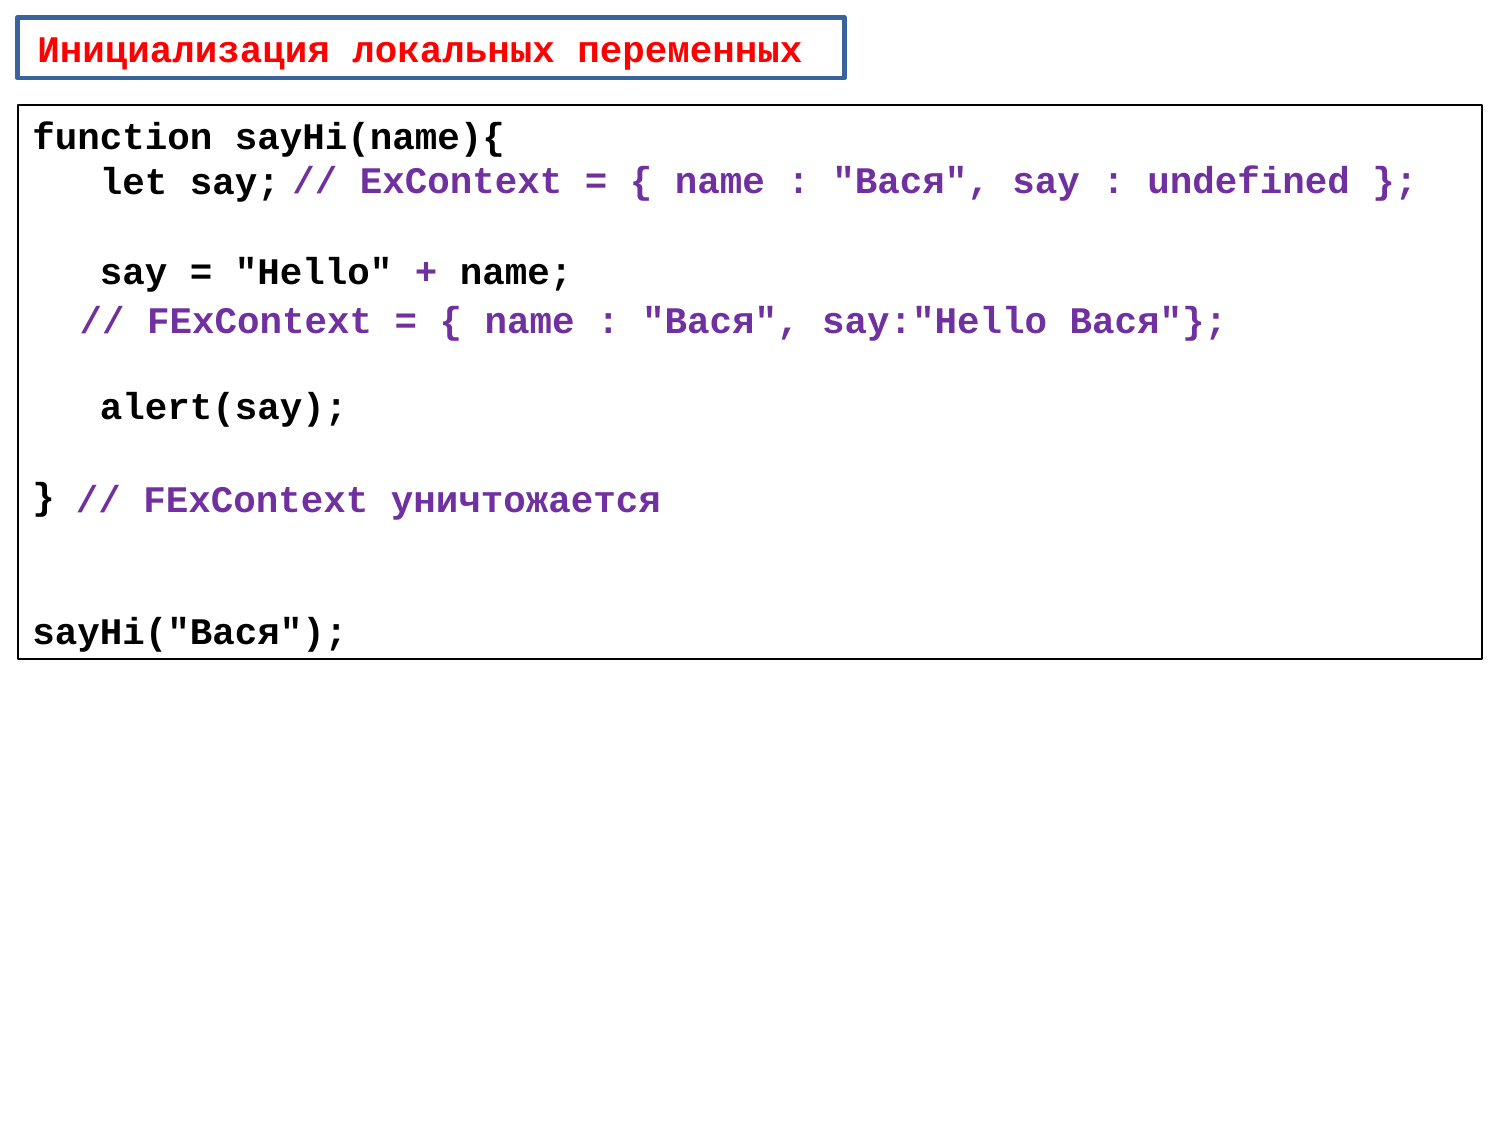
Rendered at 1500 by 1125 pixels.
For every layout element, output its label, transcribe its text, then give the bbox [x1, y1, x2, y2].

text_box Инициализация локальных переменных [13, 13, 849, 83]
text_box // FExContext уничтожается [61, 467, 865, 528]
text_box // FExContext = { name : "Вася", say:"Hello Вася"}; [64, 288, 1282, 349]
text_box // ExContext = { name : "Вася", say : undefined }; [277, 148, 1447, 209]
text_box function sayHi(name){ let say; say = "Hello" + name; alert(say); } sayHi("Вася"); [17, 104, 1483, 660]
